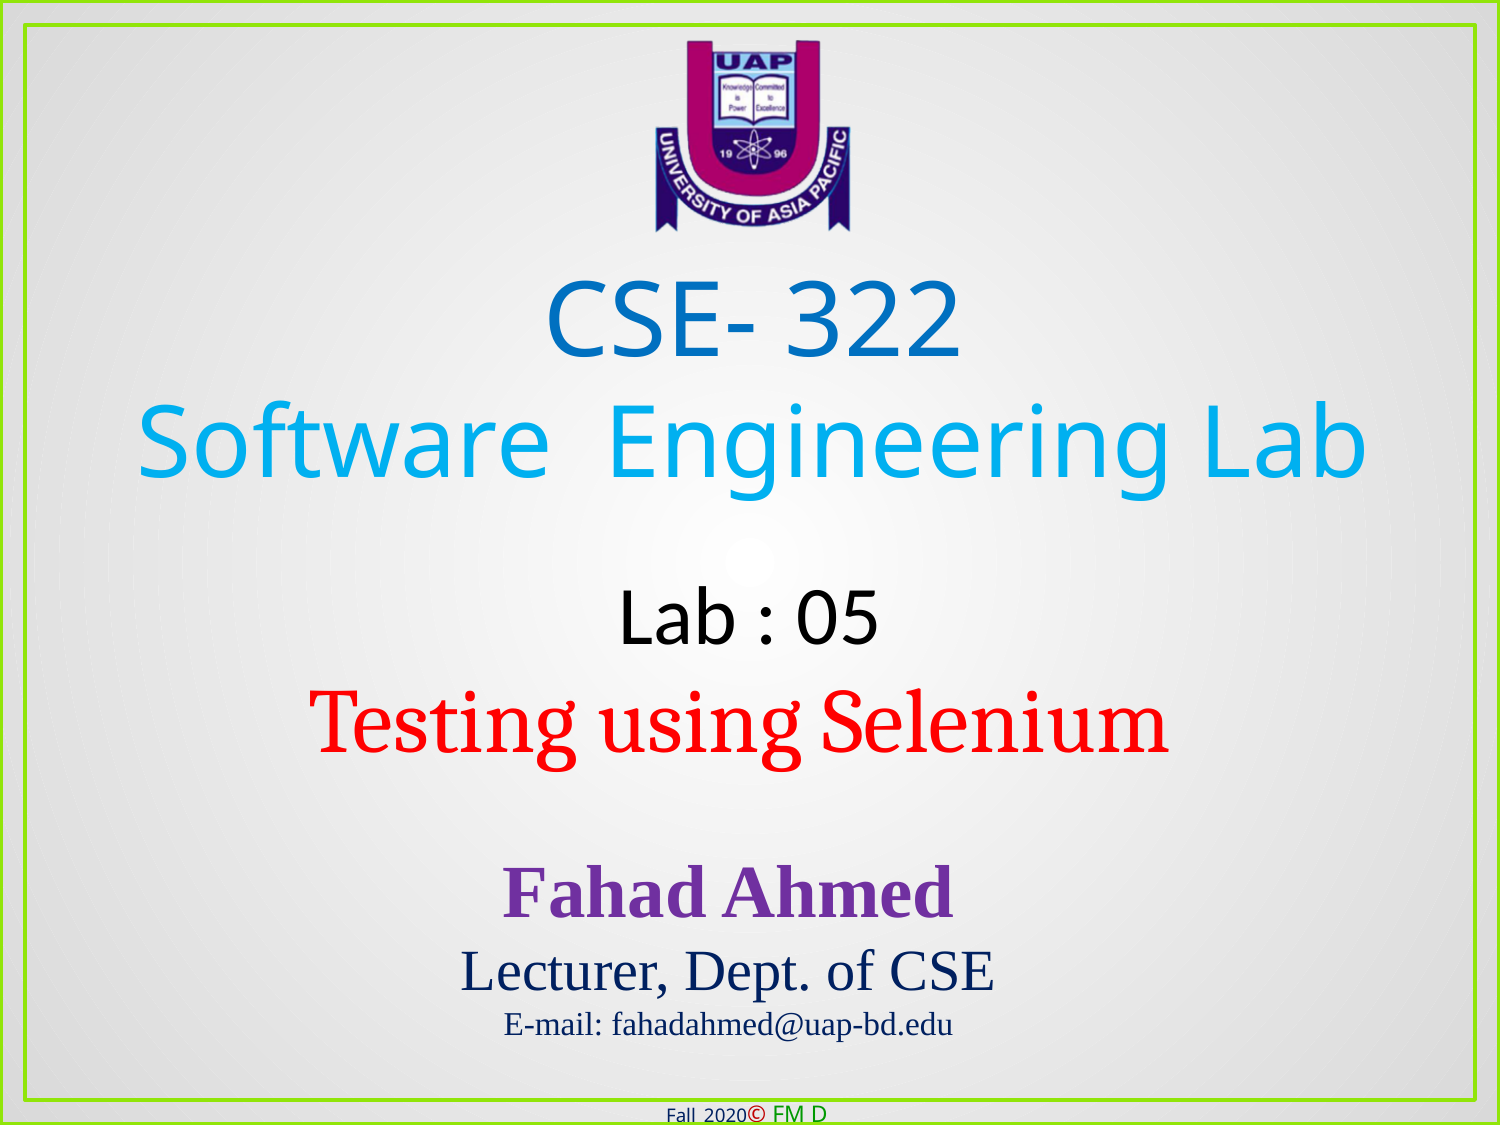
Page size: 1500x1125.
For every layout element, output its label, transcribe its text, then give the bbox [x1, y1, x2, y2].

picture [651, 38, 857, 238]
text_box CSE- 322 Software Engineering Lab [122, 244, 1386, 505]
text_box Lab : 05 Testing using Selenium [267, 547, 1232, 785]
text_box [23, 23, 1477, 1102]
text_box [0, 0, 1500, 1125]
